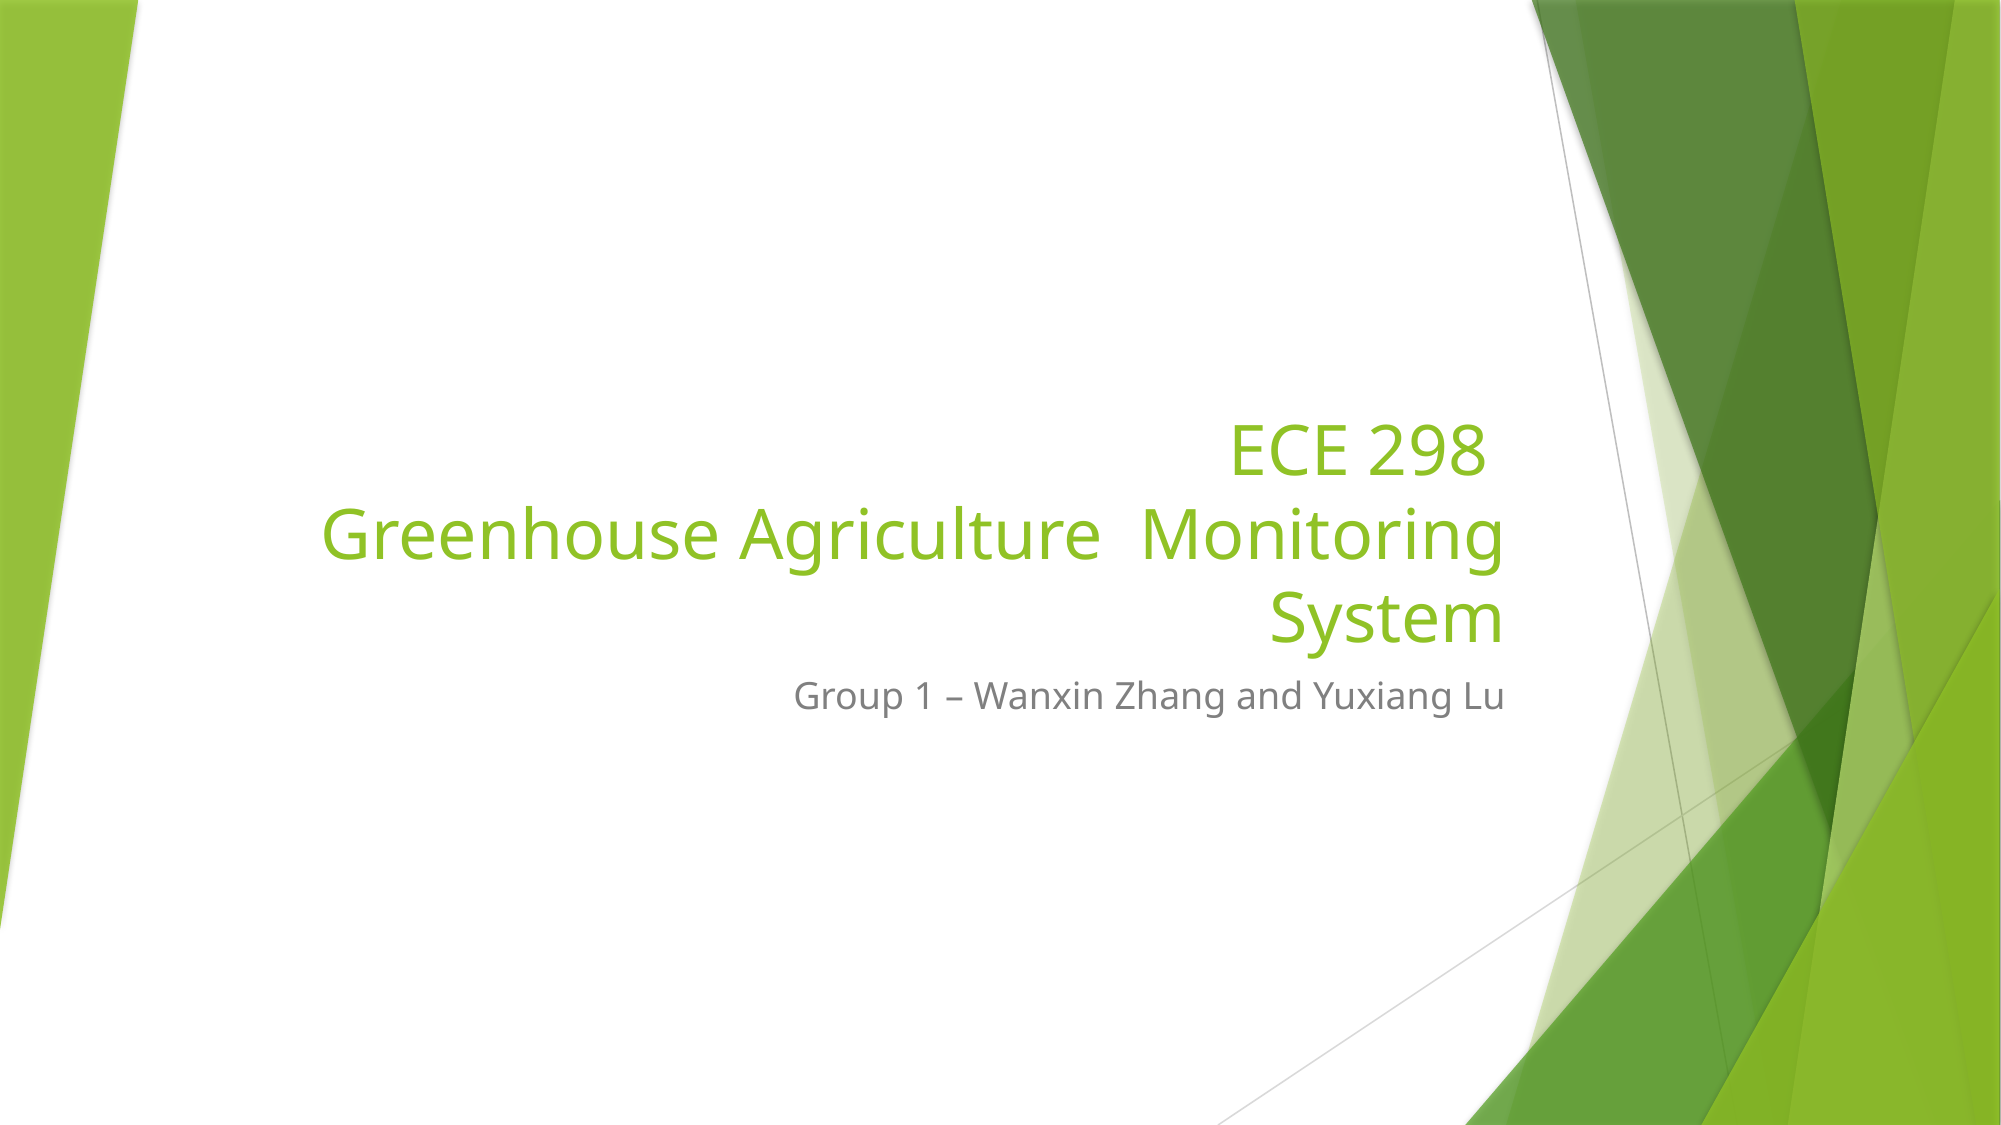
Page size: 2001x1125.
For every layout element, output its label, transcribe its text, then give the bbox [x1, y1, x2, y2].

subtitle Group 1 – Wanxin Zhang and Yuxiang Lu [247, 664, 1522, 845]
title ECE 298 Greenhouse Agriculture Monitoring System [247, 394, 1522, 664]
